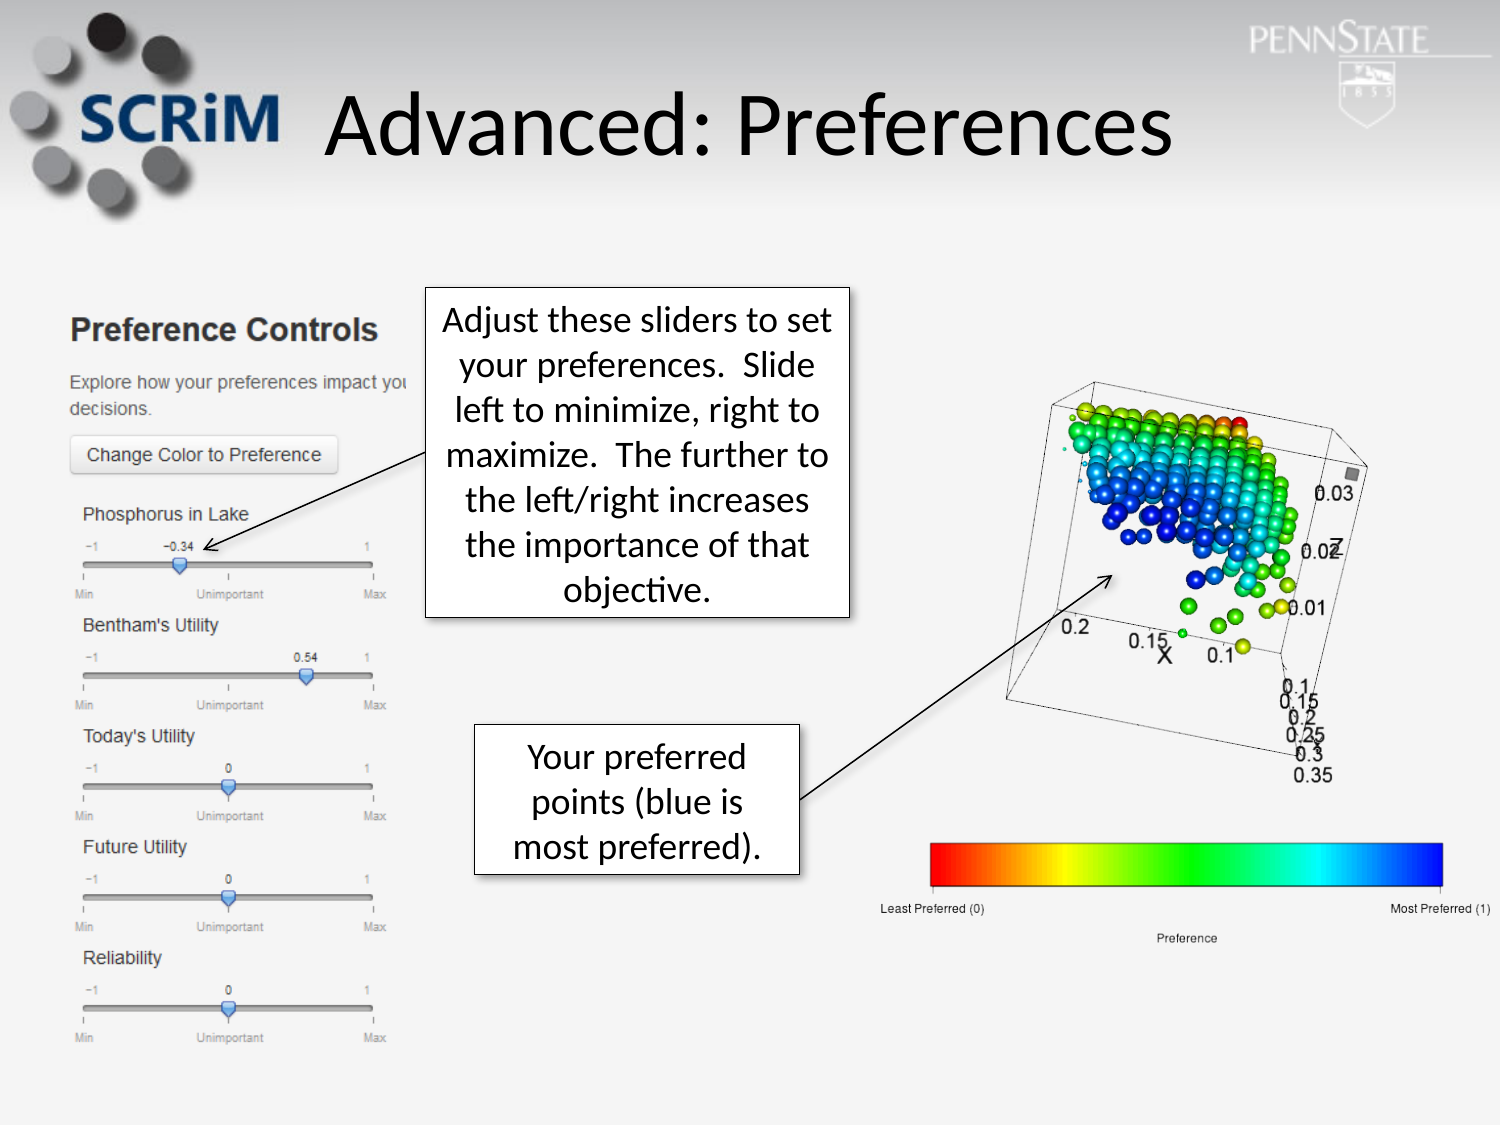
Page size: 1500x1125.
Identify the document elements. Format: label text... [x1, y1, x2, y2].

text_box Adjust these sliders to set your preferences. Slide left to minimize, right to maximize. The further to the left/right increases the importance of that objective. [425, 287, 850, 618]
text_box Your preferred points (blue is most preferred). [474, 724, 800, 875]
picture [0, 0, 1500, 225]
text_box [202, 453, 426, 551]
title Advanced: Preferences [75, 24, 1425, 213]
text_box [799, 574, 1113, 801]
picture [862, 374, 1500, 956]
picture [49, 299, 406, 1058]
